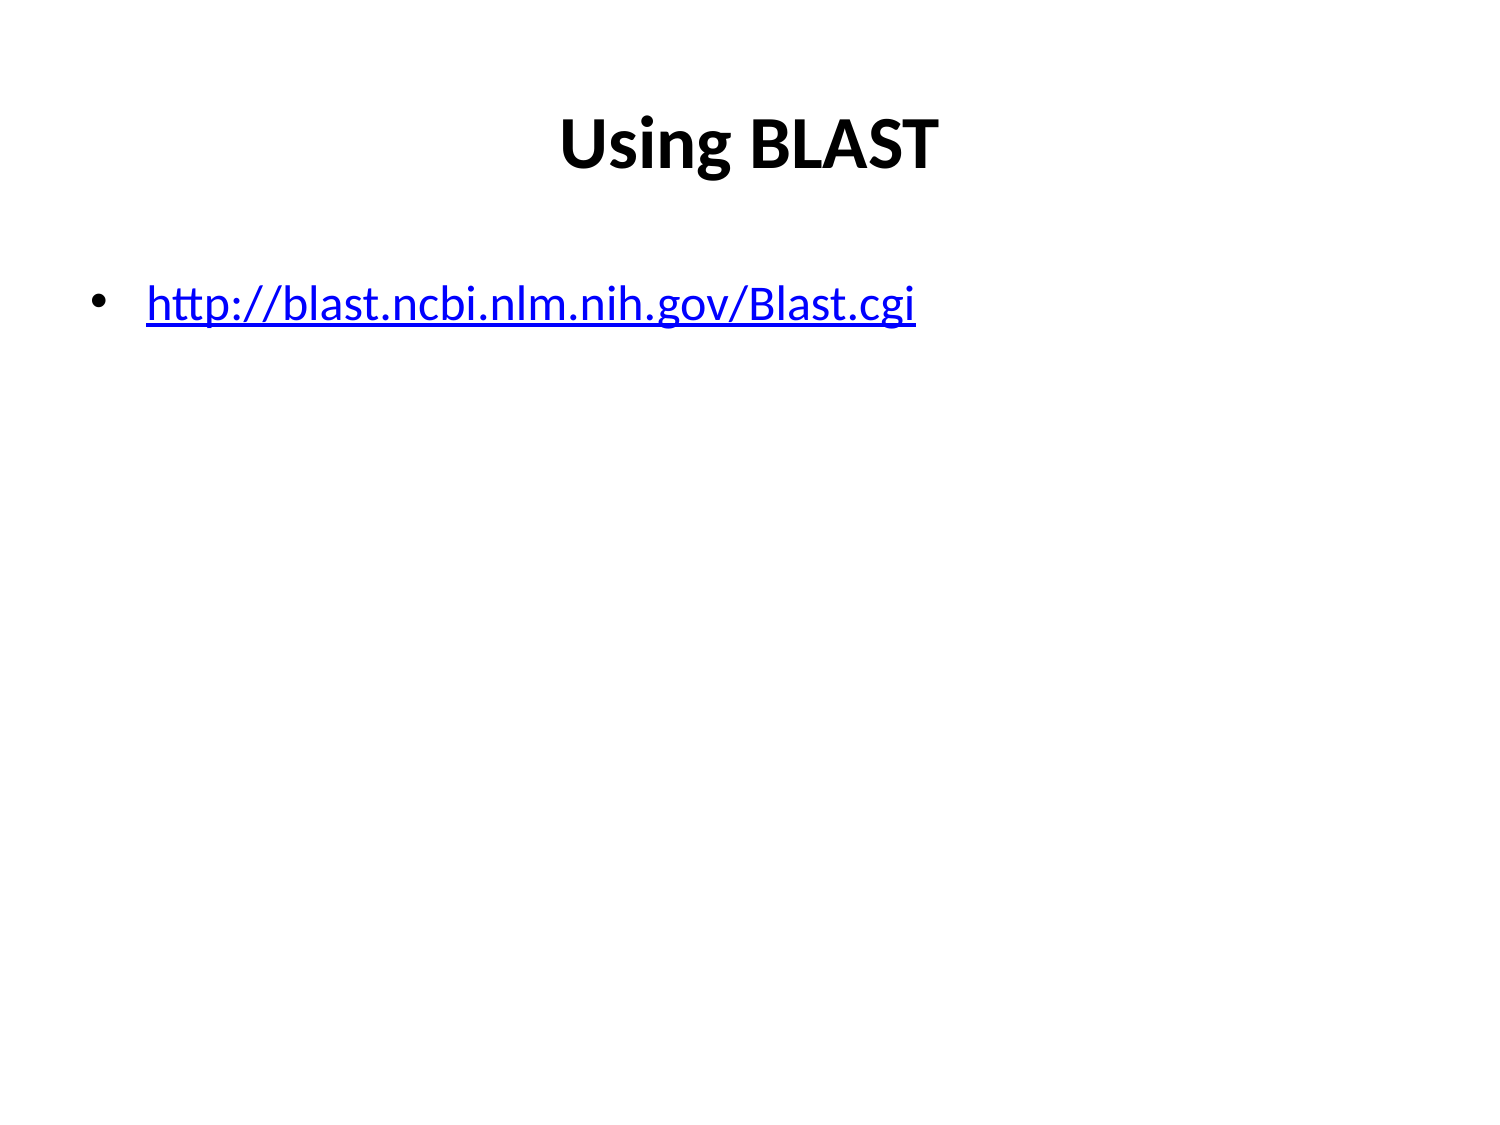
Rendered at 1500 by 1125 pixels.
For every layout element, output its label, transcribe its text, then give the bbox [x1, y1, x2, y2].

title Using BLAST [75, 45, 1425, 233]
list http://blast.ncbi.nlm.nih.gov/Blast.cgi [75, 262, 1425, 1005]
